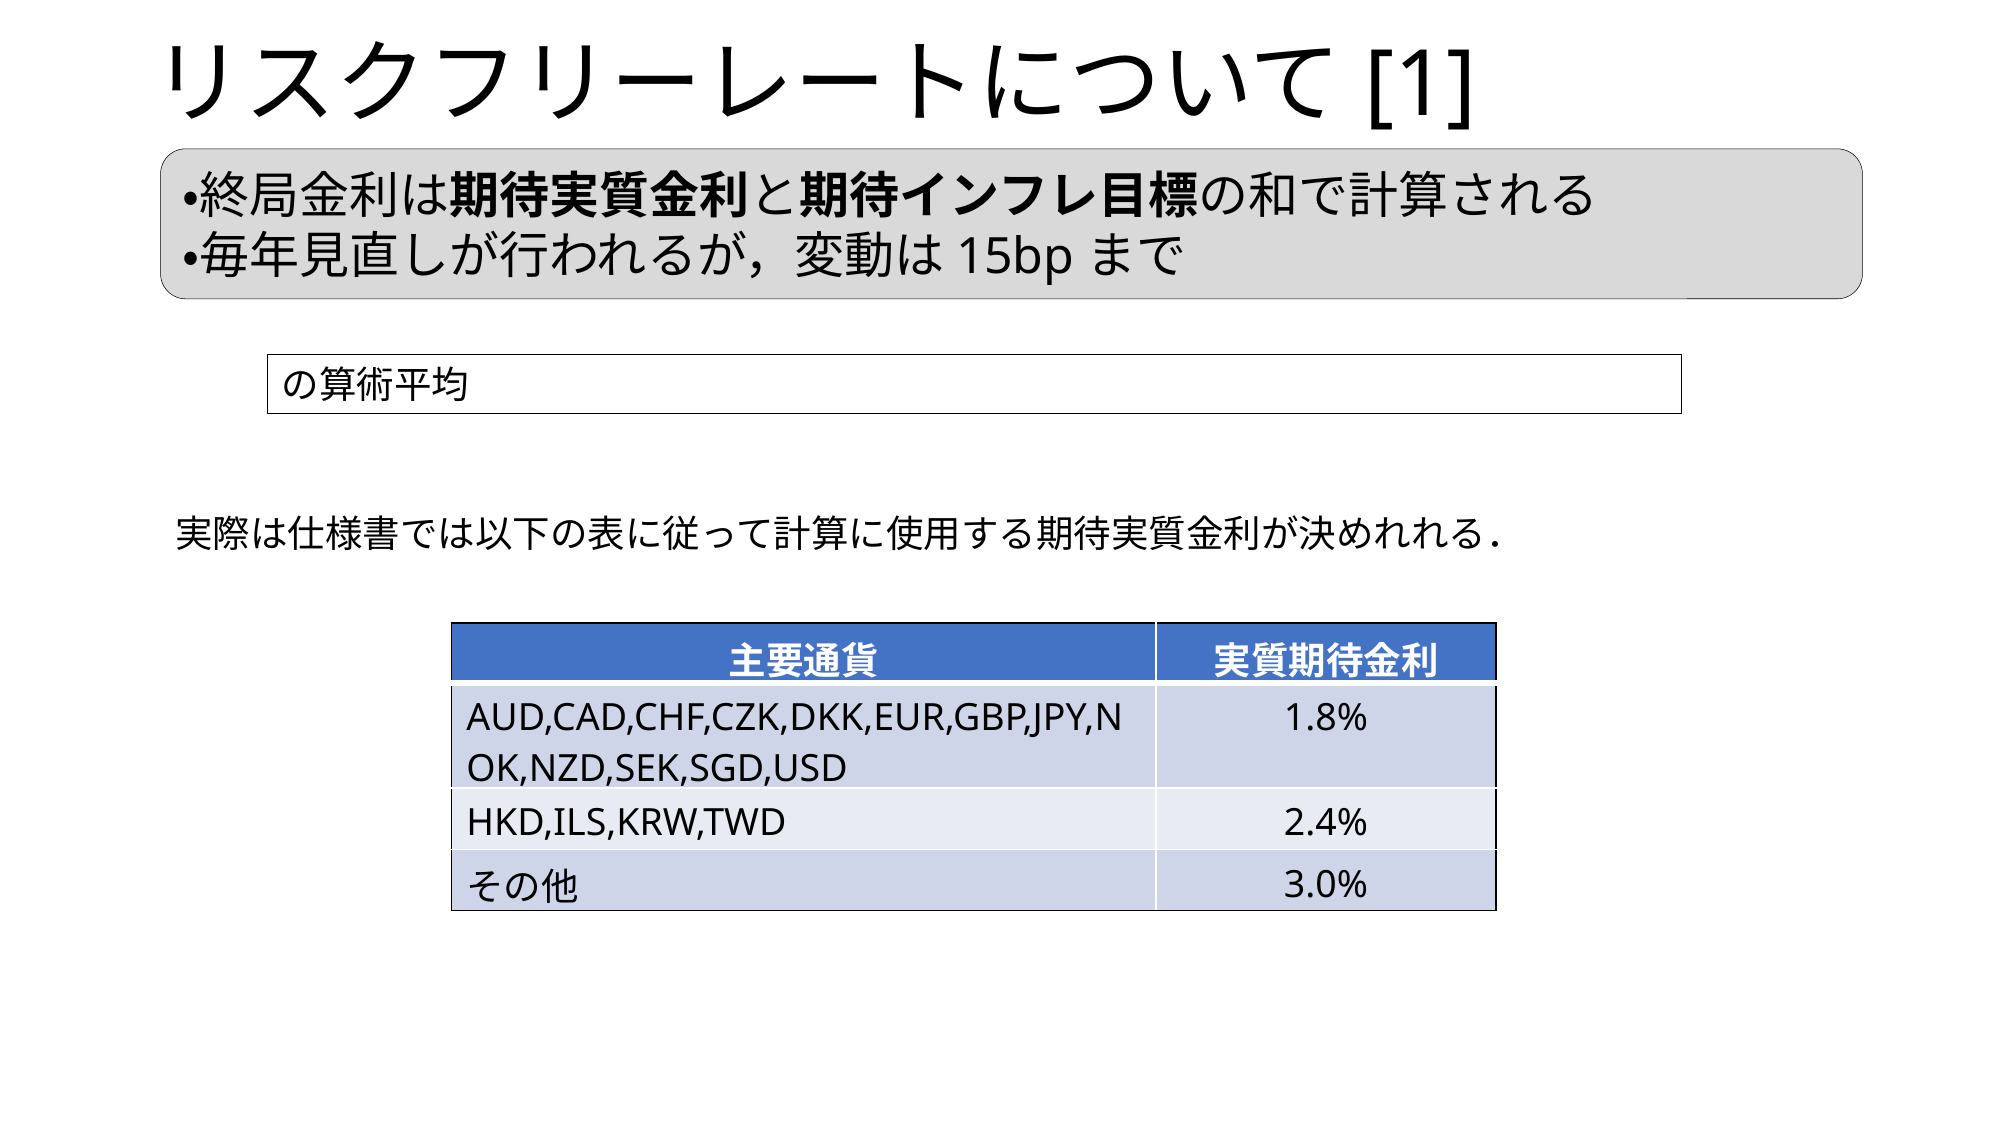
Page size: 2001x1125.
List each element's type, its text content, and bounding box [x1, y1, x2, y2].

table_cell 3.0% [1157, 850, 1495, 910]
table_header 主要通貨 [452, 624, 1155, 680]
table_cell HKD,ILS,KRW,TWD [452, 789, 1155, 849]
table_cell 2.4% [1157, 789, 1495, 849]
table_cell AUD,CAD,CHF,CZK,DKK,EUR,GBP,JPY,NOK,NZD,SEK,SGD,USD [452, 686, 1155, 787]
table_cell その他 [452, 850, 1155, 910]
table_cell 1.8% [1157, 686, 1495, 787]
text_box 実際は仕様書では以下の表に従って計算に使用する期待実質金利が決めれれる． [160, 502, 1575, 563]
text_box ・終局金利は期待実質金利と期待インフレ目標の和で計算される ・毎年見直しが行われるが，変動は15bpまで [159, 147, 1864, 300]
title リスクフリーレートについて[1] [137, 22, 1863, 149]
table_header 実質期待金利 [1157, 624, 1495, 680]
